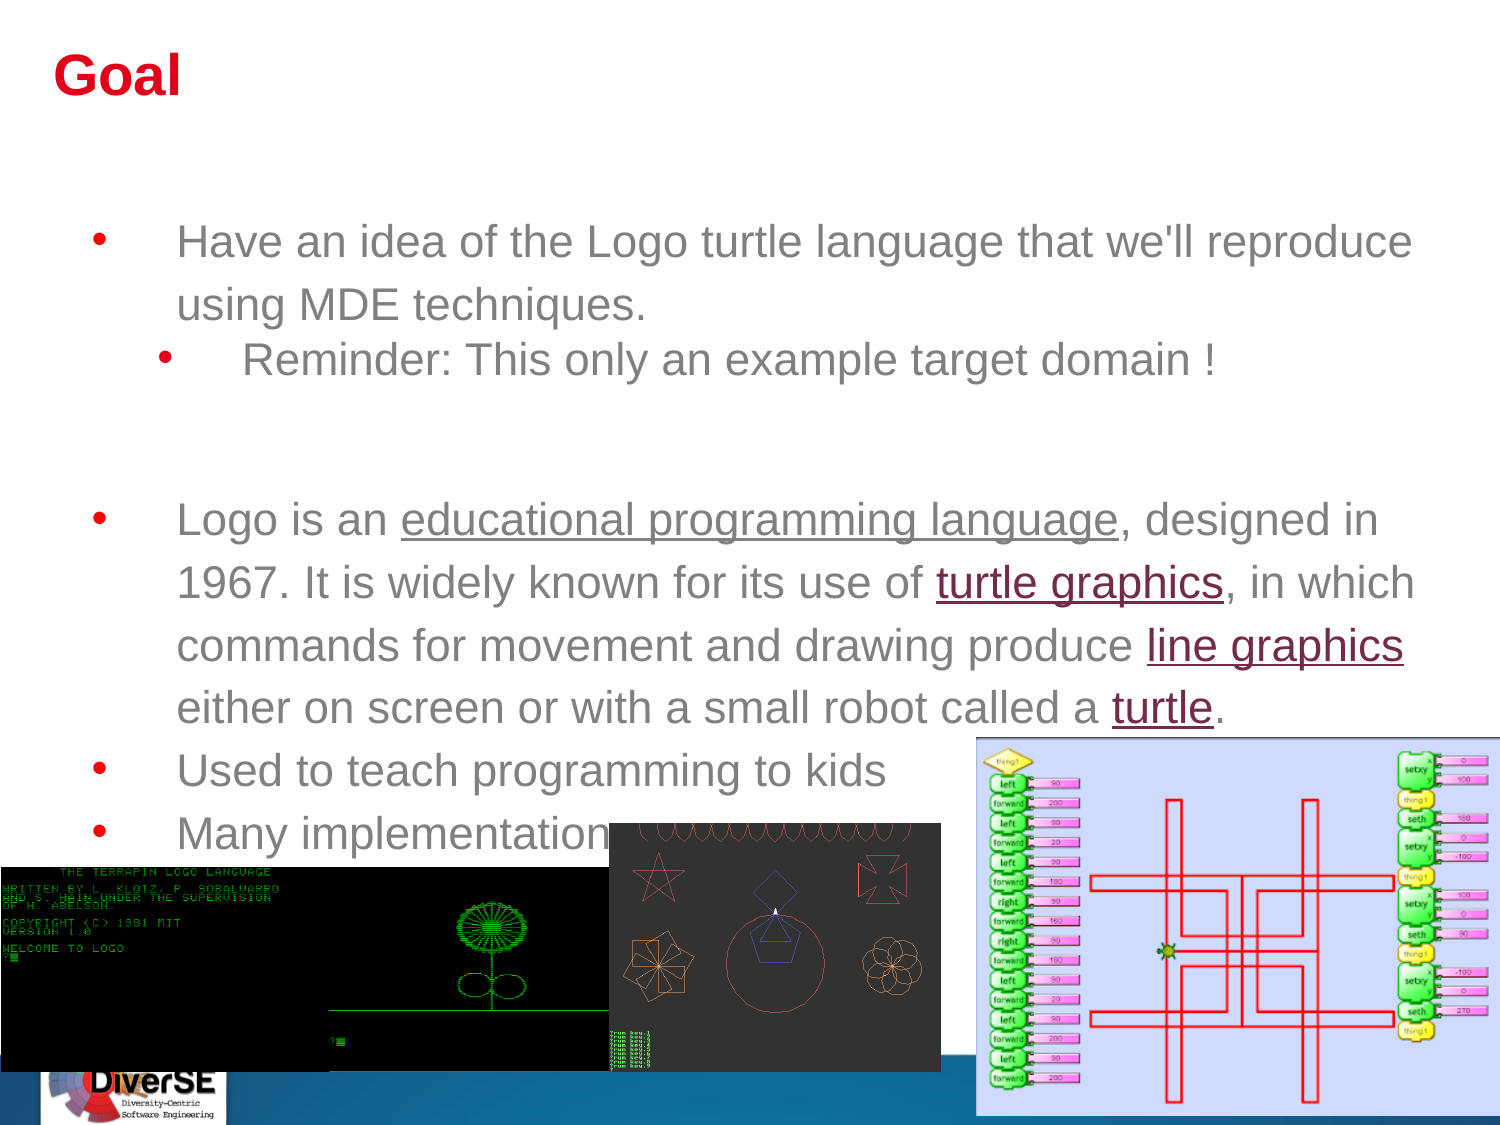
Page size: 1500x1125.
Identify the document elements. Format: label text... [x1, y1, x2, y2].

list Have an idea of the Logo turtle language that we'll reproduce using MDE techniques. Reminder: This only an example target domain ! Logo is an educational programming language, designed in 1967. It is widely known for its use of turtle graphics, in which commands for movement and drawing produce line graphics either on screen or with a small robot called a turtle. Used to teach programming to kids Many implementations... [76, 196, 1436, 1000]
picture [0, 737, 1500, 1125]
title Goal [52, 18, 1459, 126]
